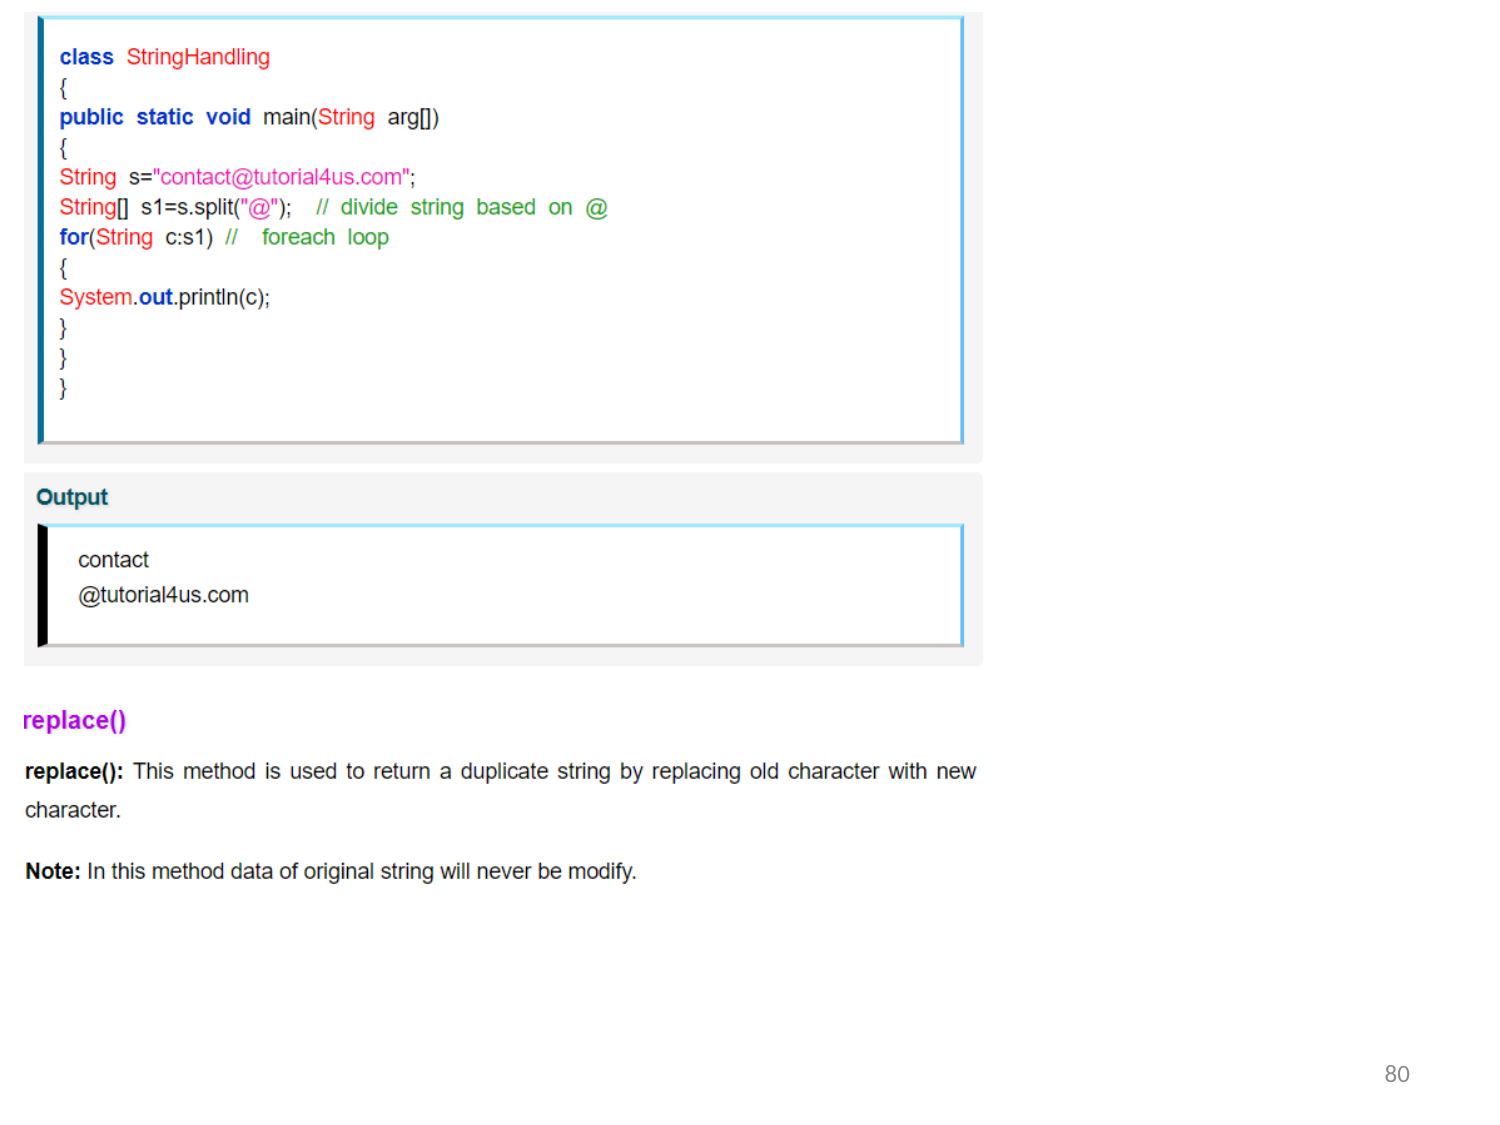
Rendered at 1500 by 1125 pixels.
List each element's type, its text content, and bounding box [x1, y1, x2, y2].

picture [24, 12, 983, 899]
slide_number 80 [1074, 1042, 1425, 1103]
